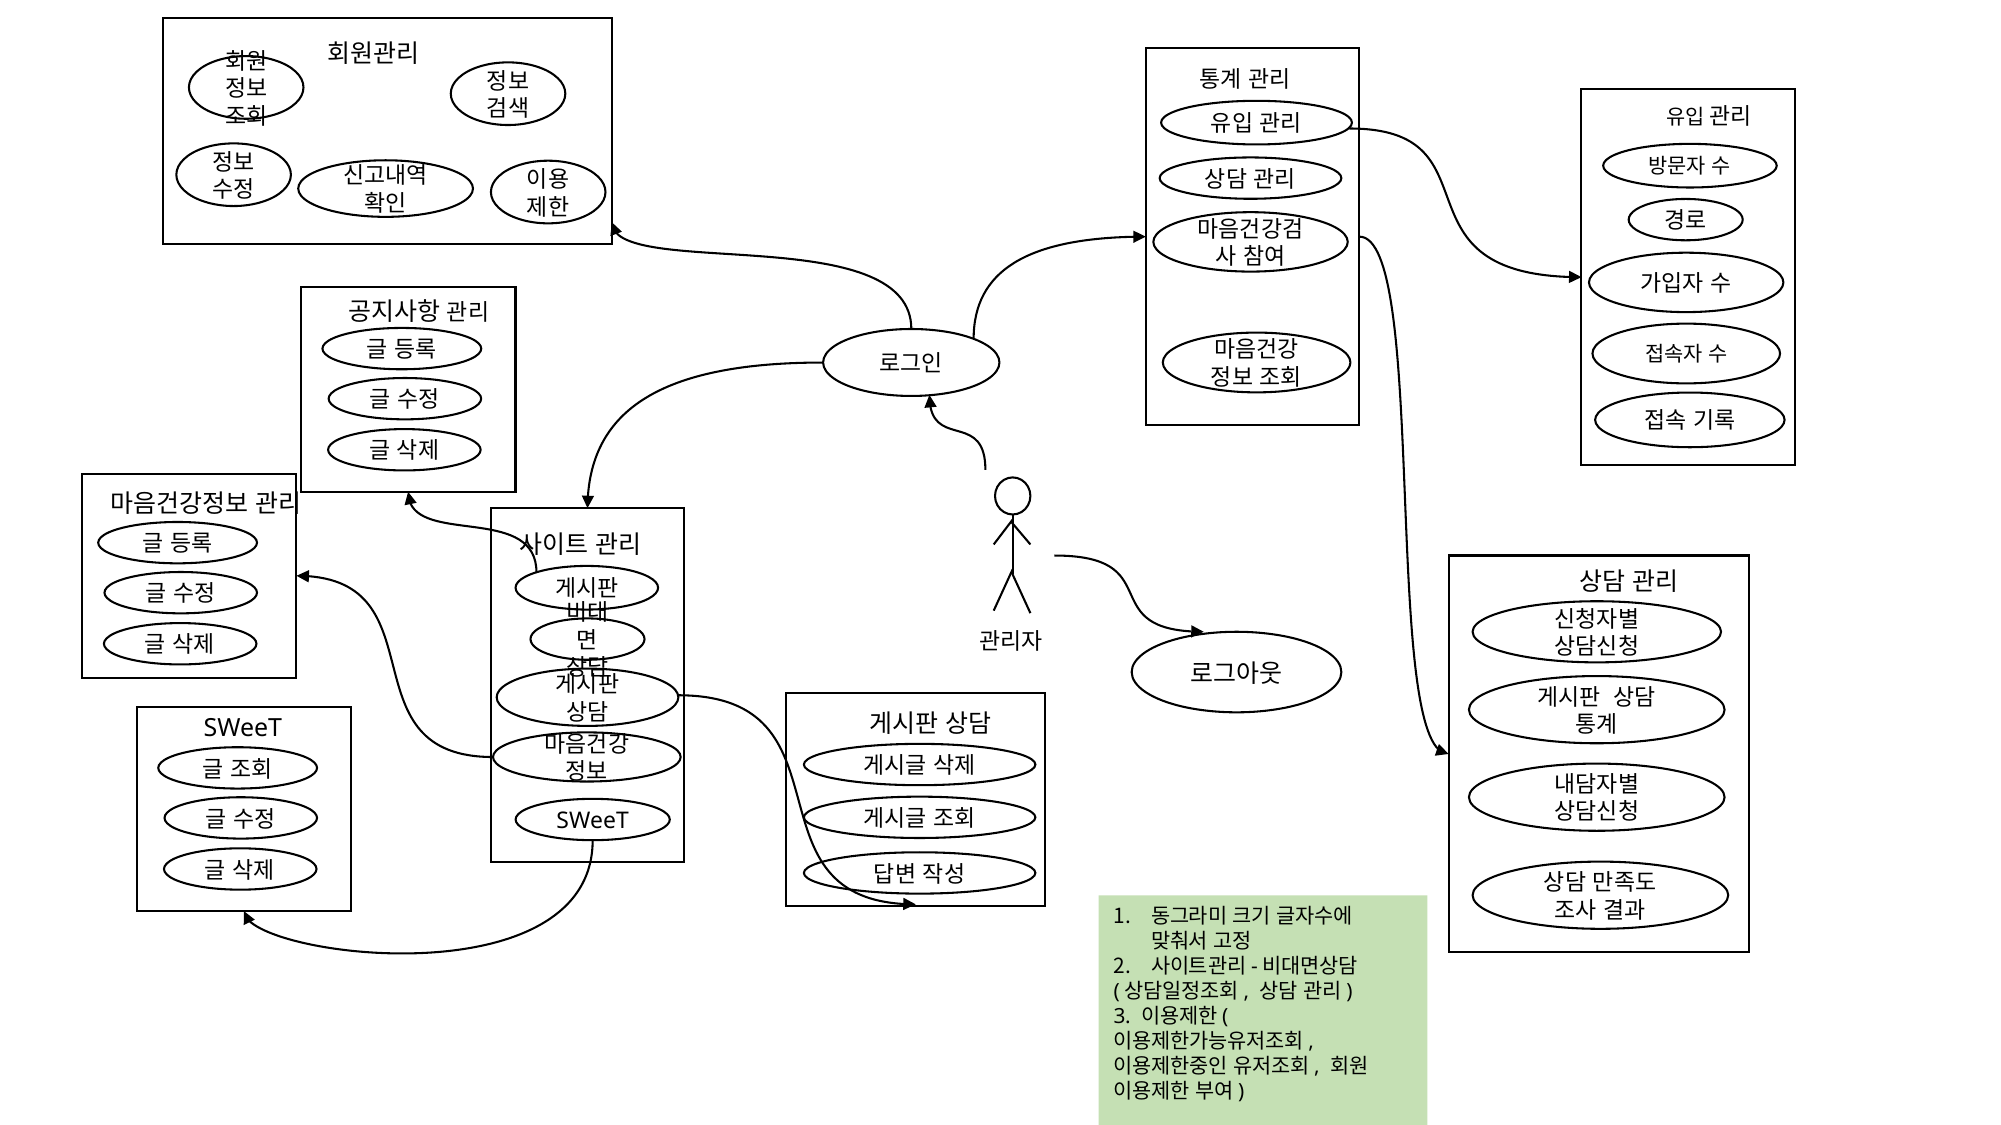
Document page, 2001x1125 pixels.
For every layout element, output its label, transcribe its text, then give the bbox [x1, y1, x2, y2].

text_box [491, 508, 684, 862]
text_box 마음건강정보 조회 [1161, 331, 1352, 394]
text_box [432, 467, 513, 597]
text_box [1448, 554, 1750, 953]
text_box 내담자별 상담신청 [1467, 762, 1726, 832]
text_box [1062, 555, 1204, 632]
text_box 게시판 상담 통계 [1467, 675, 1726, 745]
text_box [919, 404, 995, 461]
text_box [961, 477, 1062, 662]
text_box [300, 287, 516, 492]
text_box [1349, 128, 1582, 278]
text_box [1145, 47, 1360, 426]
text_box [163, 17, 613, 245]
text_box 상담 관리 [1158, 156, 1343, 200]
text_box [678, 695, 916, 905]
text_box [1008, 201, 1111, 374]
text_box 로그인 [822, 327, 1001, 397]
text_box 신청자별 상담신청 [1471, 601, 1723, 664]
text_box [382, 758, 454, 1050]
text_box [587, 362, 824, 509]
text_box 로그아웃 [1130, 630, 1343, 714]
text_box 상담 관리 [1564, 557, 1694, 603]
text_box 게시판 상담 [916, 700, 1007, 746]
text_box [785, 692, 1046, 907]
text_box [708, 125, 815, 362]
text_box 마음건강검사 참여 [1152, 211, 1349, 273]
text_box 게시글 조회 [916, 795, 1037, 840]
text_box 상담 만족도 조사 결과 [1471, 860, 1730, 930]
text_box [81, 473, 327, 679]
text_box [1581, 88, 1826, 466]
text_box 통계 관리 [1184, 56, 1360, 99]
text_box 게시글 삭제 [916, 746, 1037, 787]
text_box 유입 관리 [1160, 99, 1354, 146]
text_box 답변 작성 [916, 851, 1037, 895]
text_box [136, 704, 352, 912]
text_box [296, 575, 494, 758]
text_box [1359, 278, 1449, 754]
text_box 동그라미 크기 글자수에 맞춰서 고정 사이트관리-비대면상담 (상담일정조회, 상담 관리) 3. 이용제한(이용제한가능유저조회, 이용제한중인 유저조회, 회원 이용제한 부여) [1098, 895, 1428, 1125]
